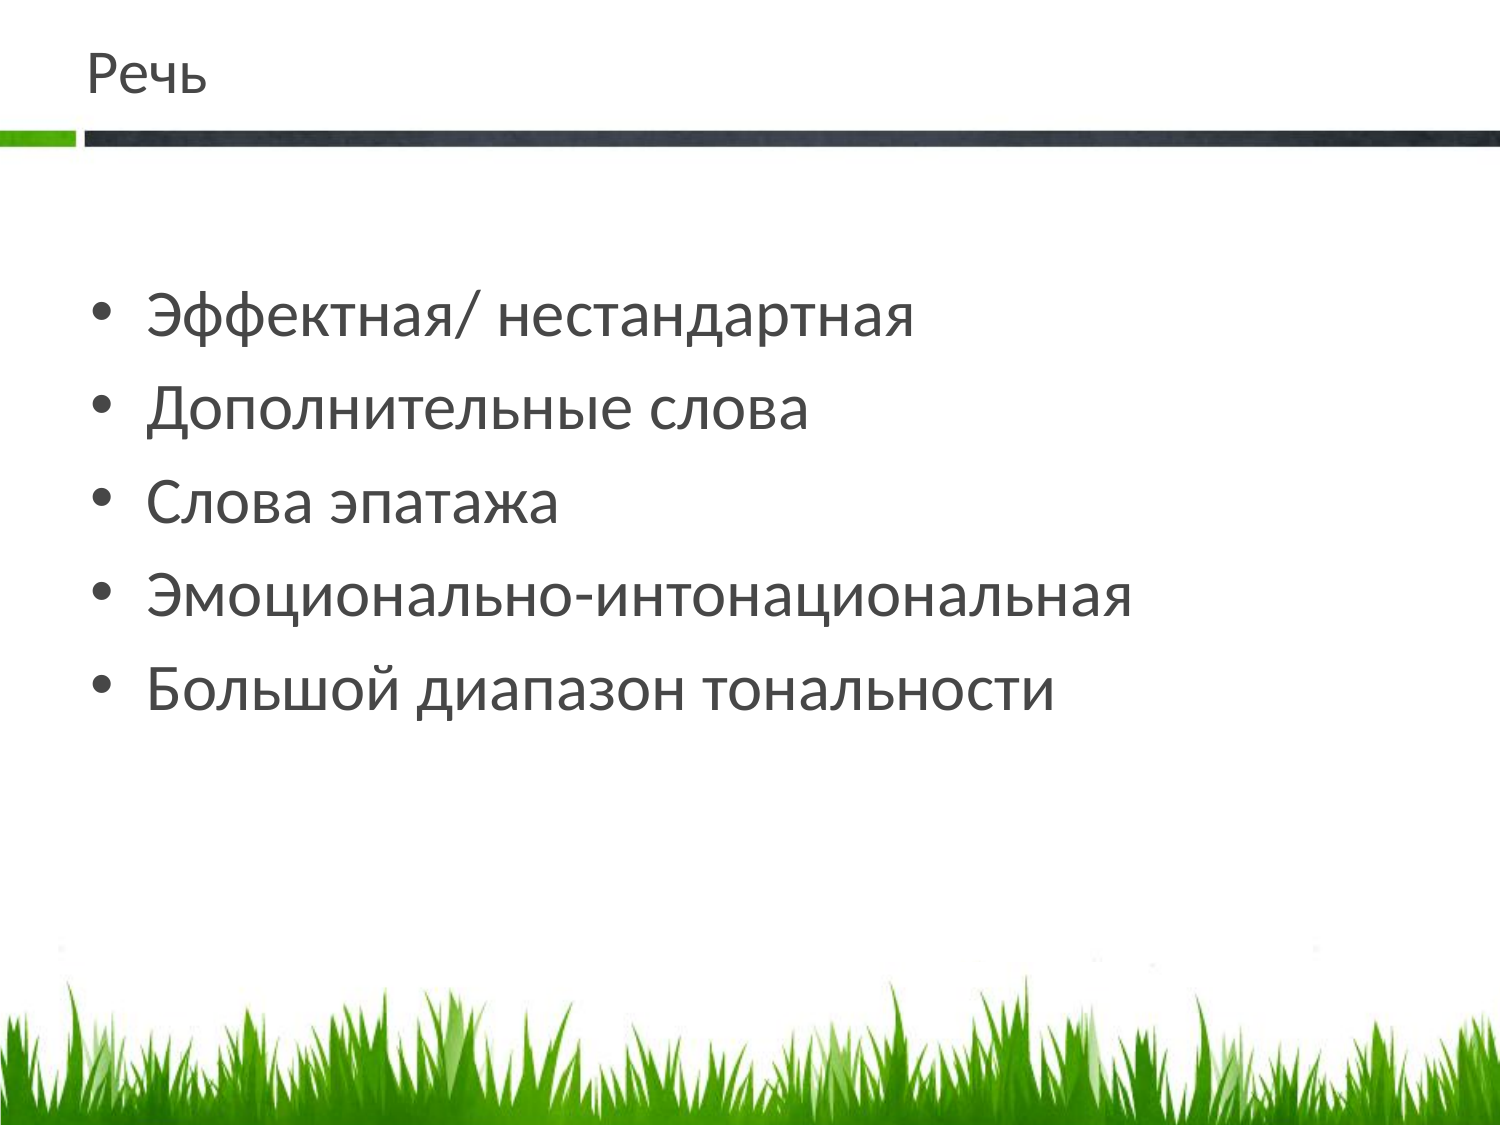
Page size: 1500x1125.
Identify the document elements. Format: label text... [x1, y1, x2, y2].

picture [0, 0, 1500, 1125]
list Эффектная/ нестандартная Дополнительные слова Слова эпатажа Эмоционально-интонациональная Большой диапазон тональности [75, 262, 1425, 1005]
title Речь [71, 12, 1450, 125]
